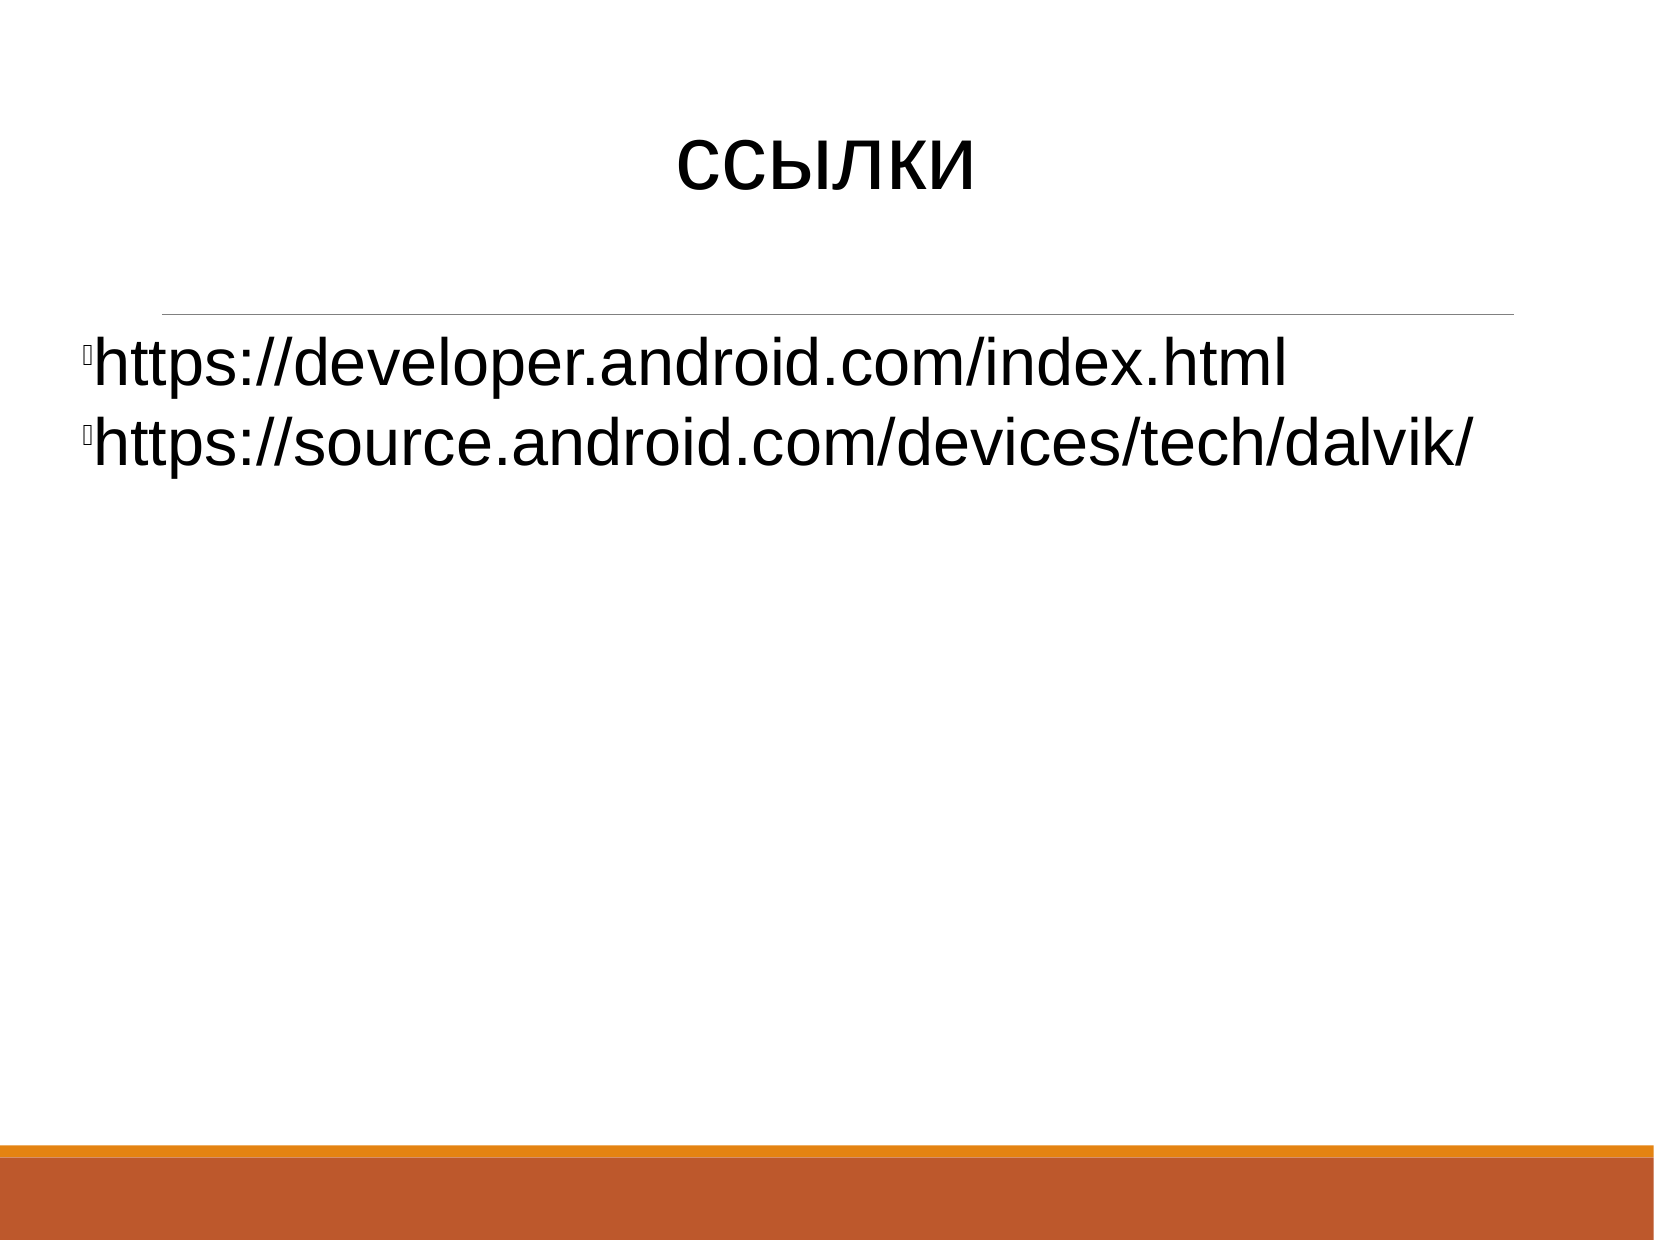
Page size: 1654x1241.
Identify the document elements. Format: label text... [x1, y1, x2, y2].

text_box ссылки [82, 49, 1571, 257]
text_box https://developer.android.com/index.html https://source.android.com/devices/tech/dalvik/ [82, 318, 1571, 1038]
